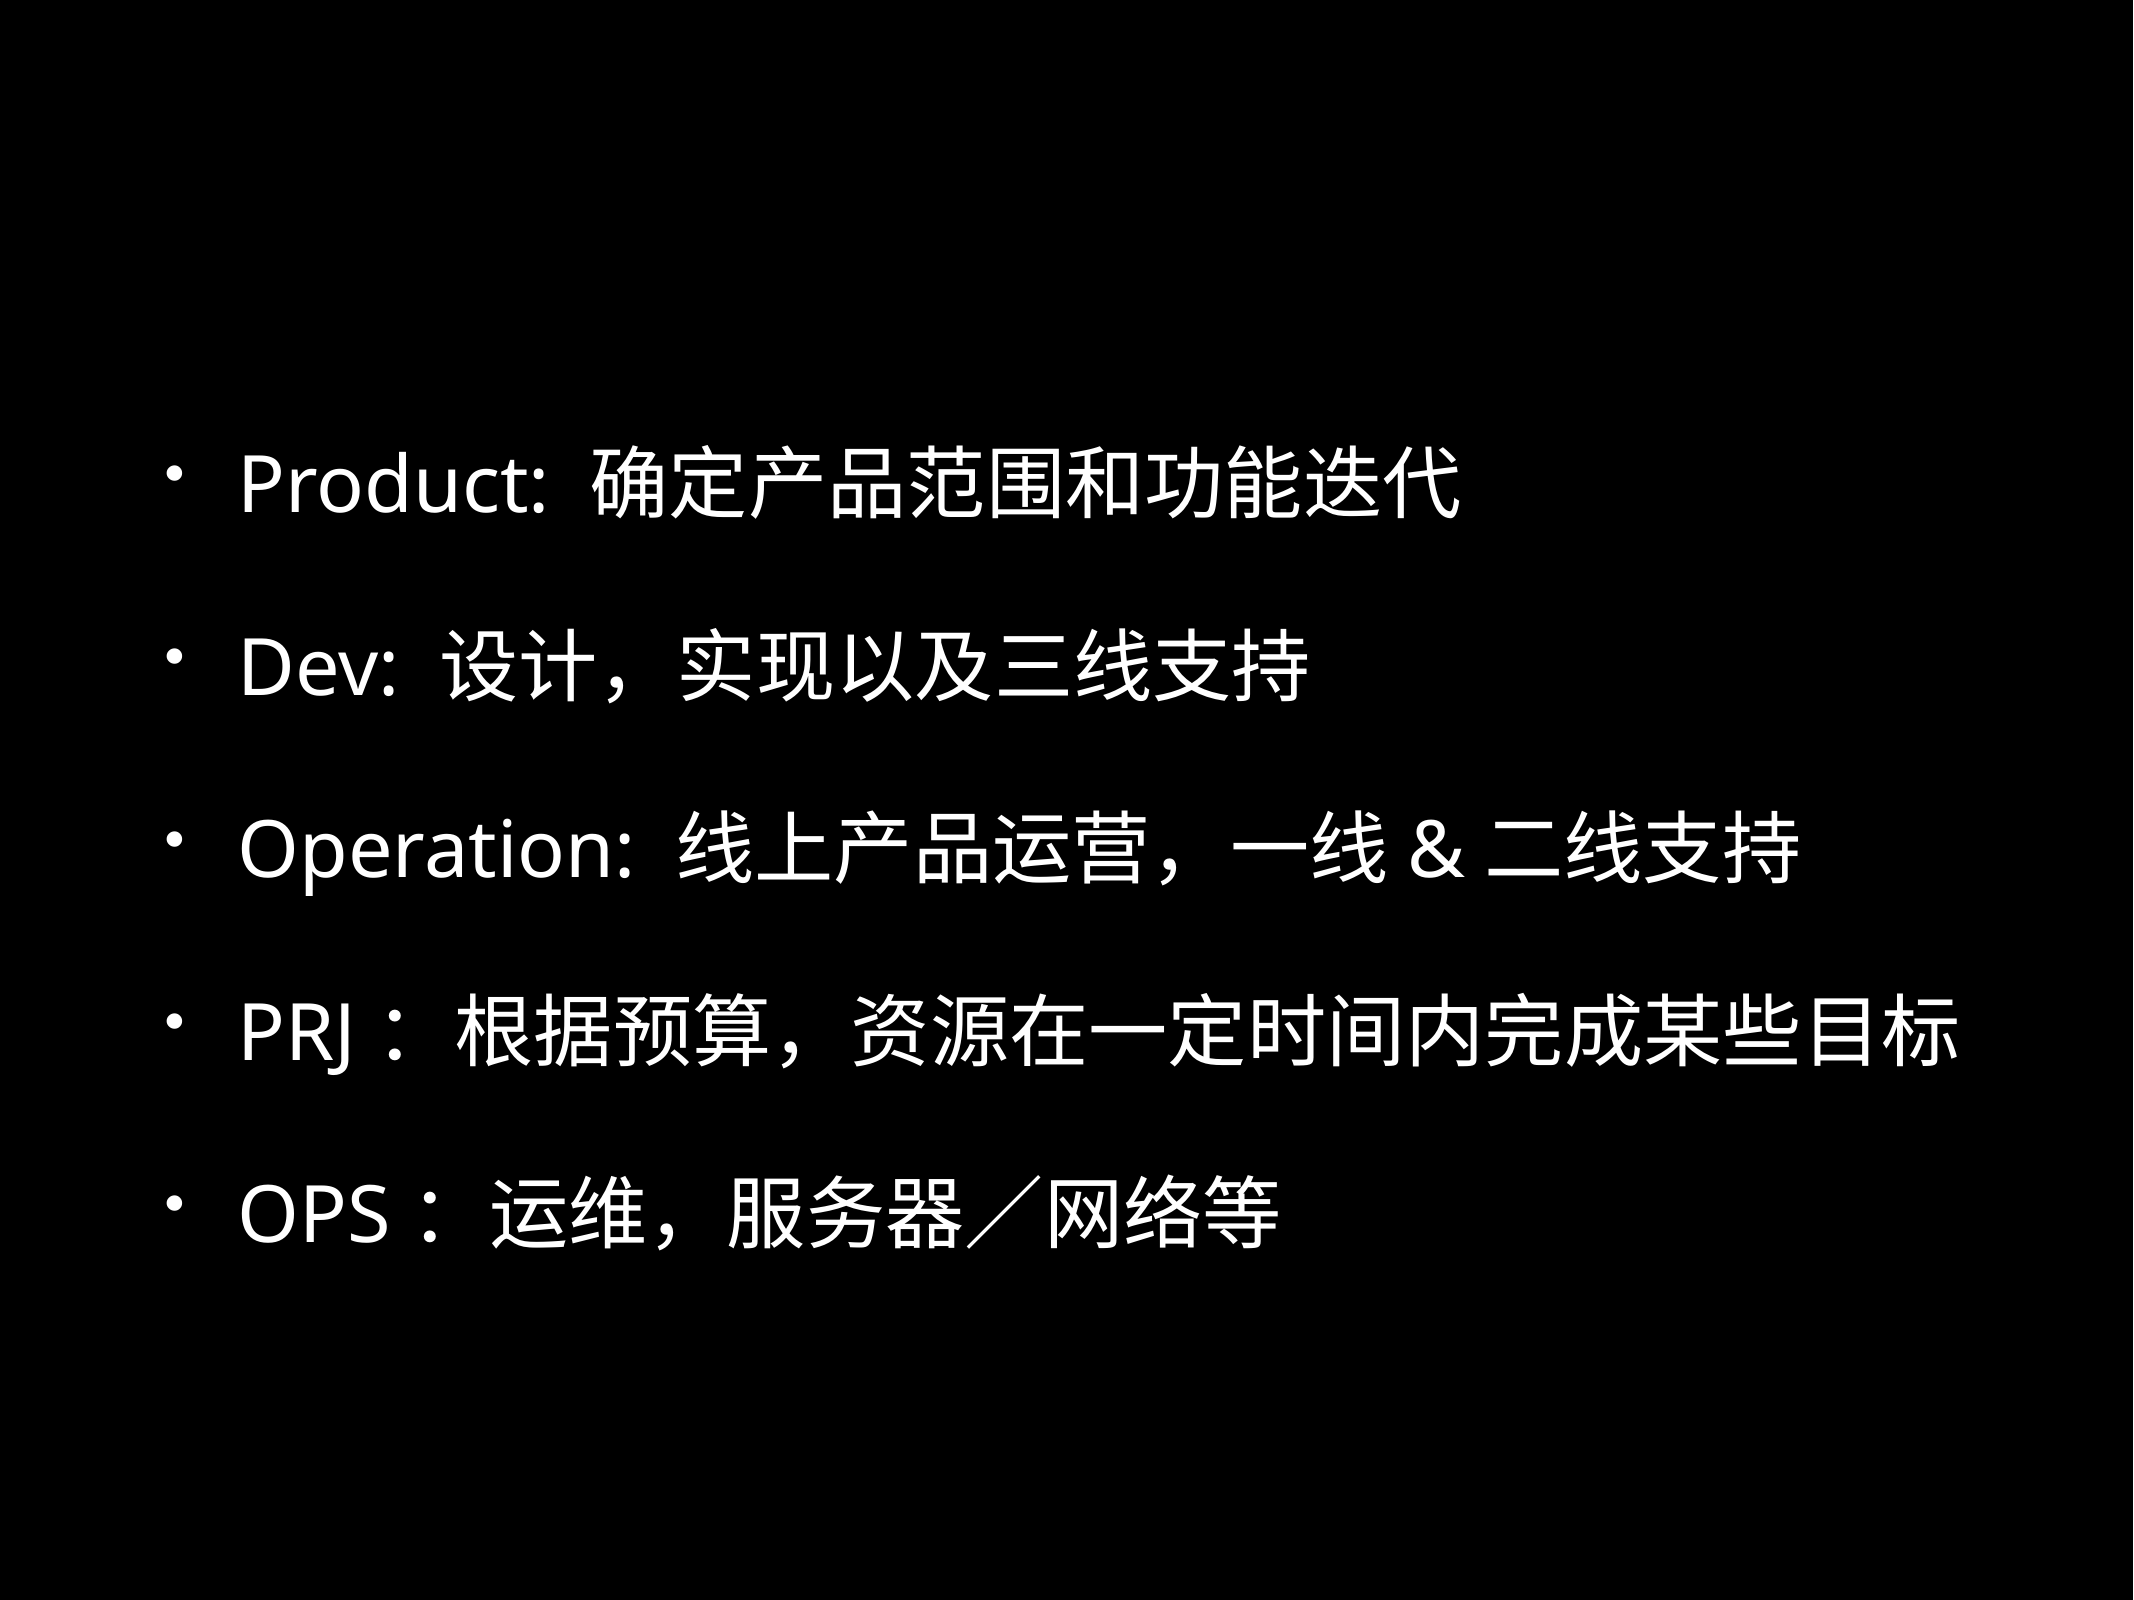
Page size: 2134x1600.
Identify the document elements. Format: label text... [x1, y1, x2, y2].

list Product: 确定产品范围和功能迭代 Dev: 设计，实现以及三线支持 Operation: 线上产品运营，一线&二线支持 PRJ：根据预算，资源在一定时间内完成某些目标 OPS：运维，服务器／网络等 [155, 424, 1978, 1457]
